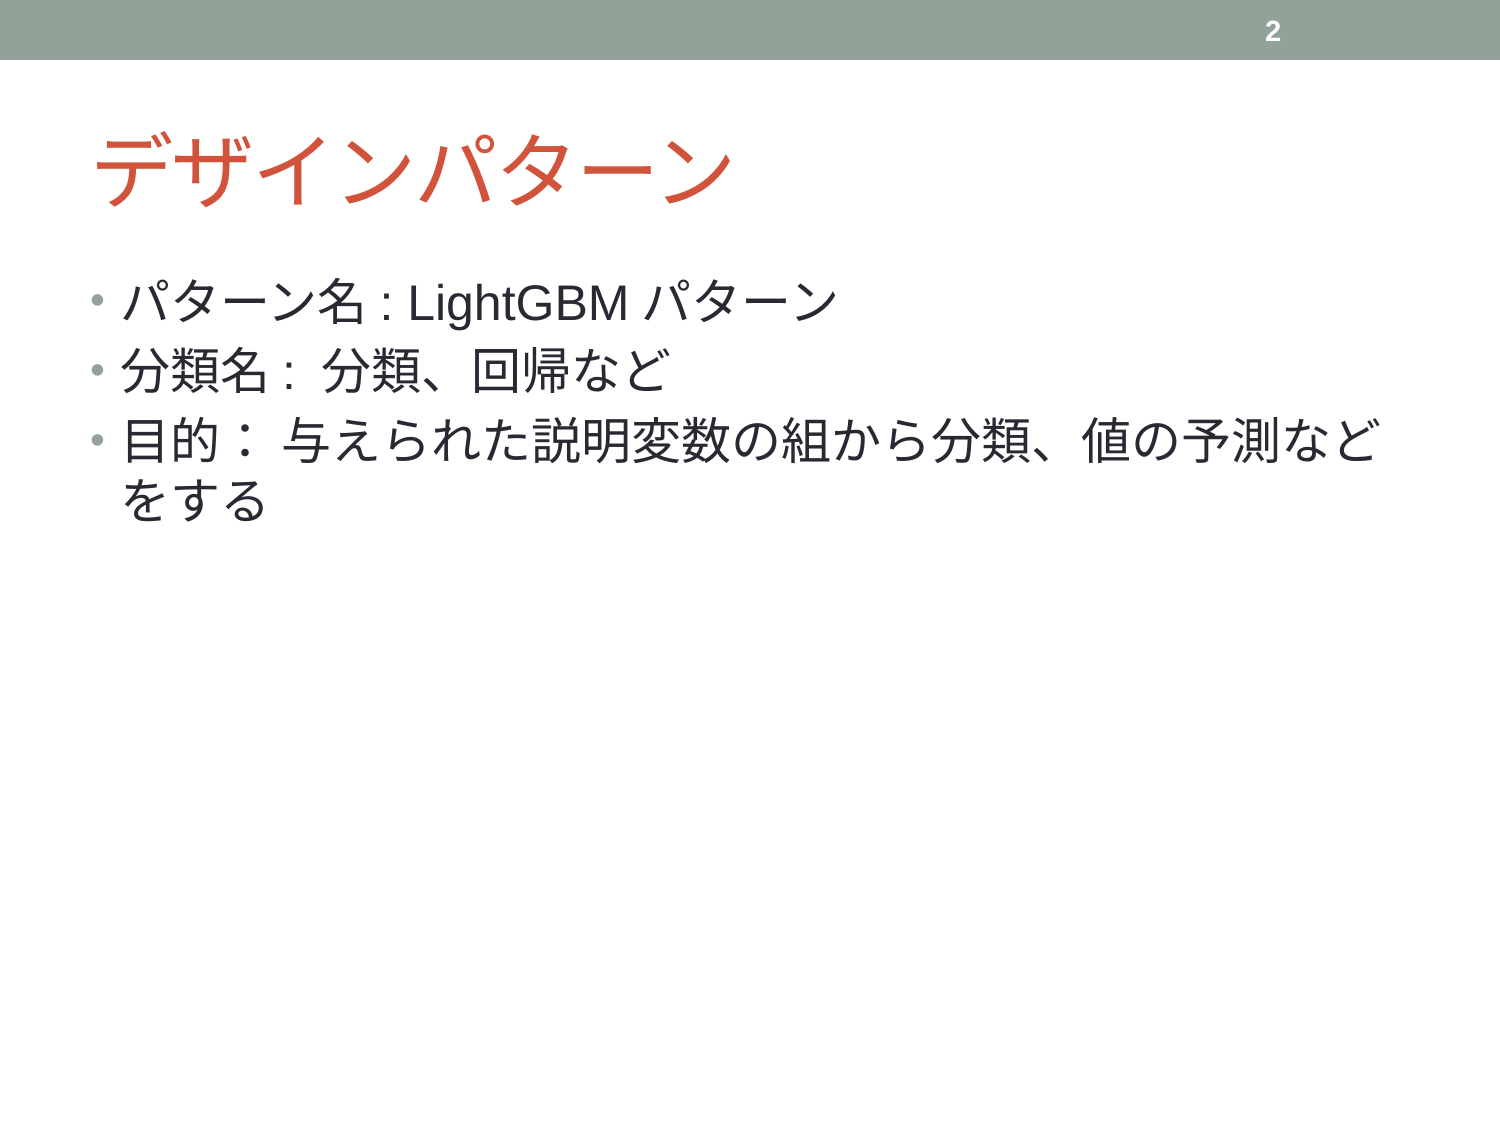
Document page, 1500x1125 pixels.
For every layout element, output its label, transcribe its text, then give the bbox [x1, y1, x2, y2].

slide_number 2 [1250, 3, 1425, 57]
list パターン名: LightGBMパターン 分類名: 分類、回帰など 目的： 与えられた説明変数の組から分類、値の予測などをする [75, 262, 1425, 1063]
title デザインパターン [75, 87, 1425, 250]
